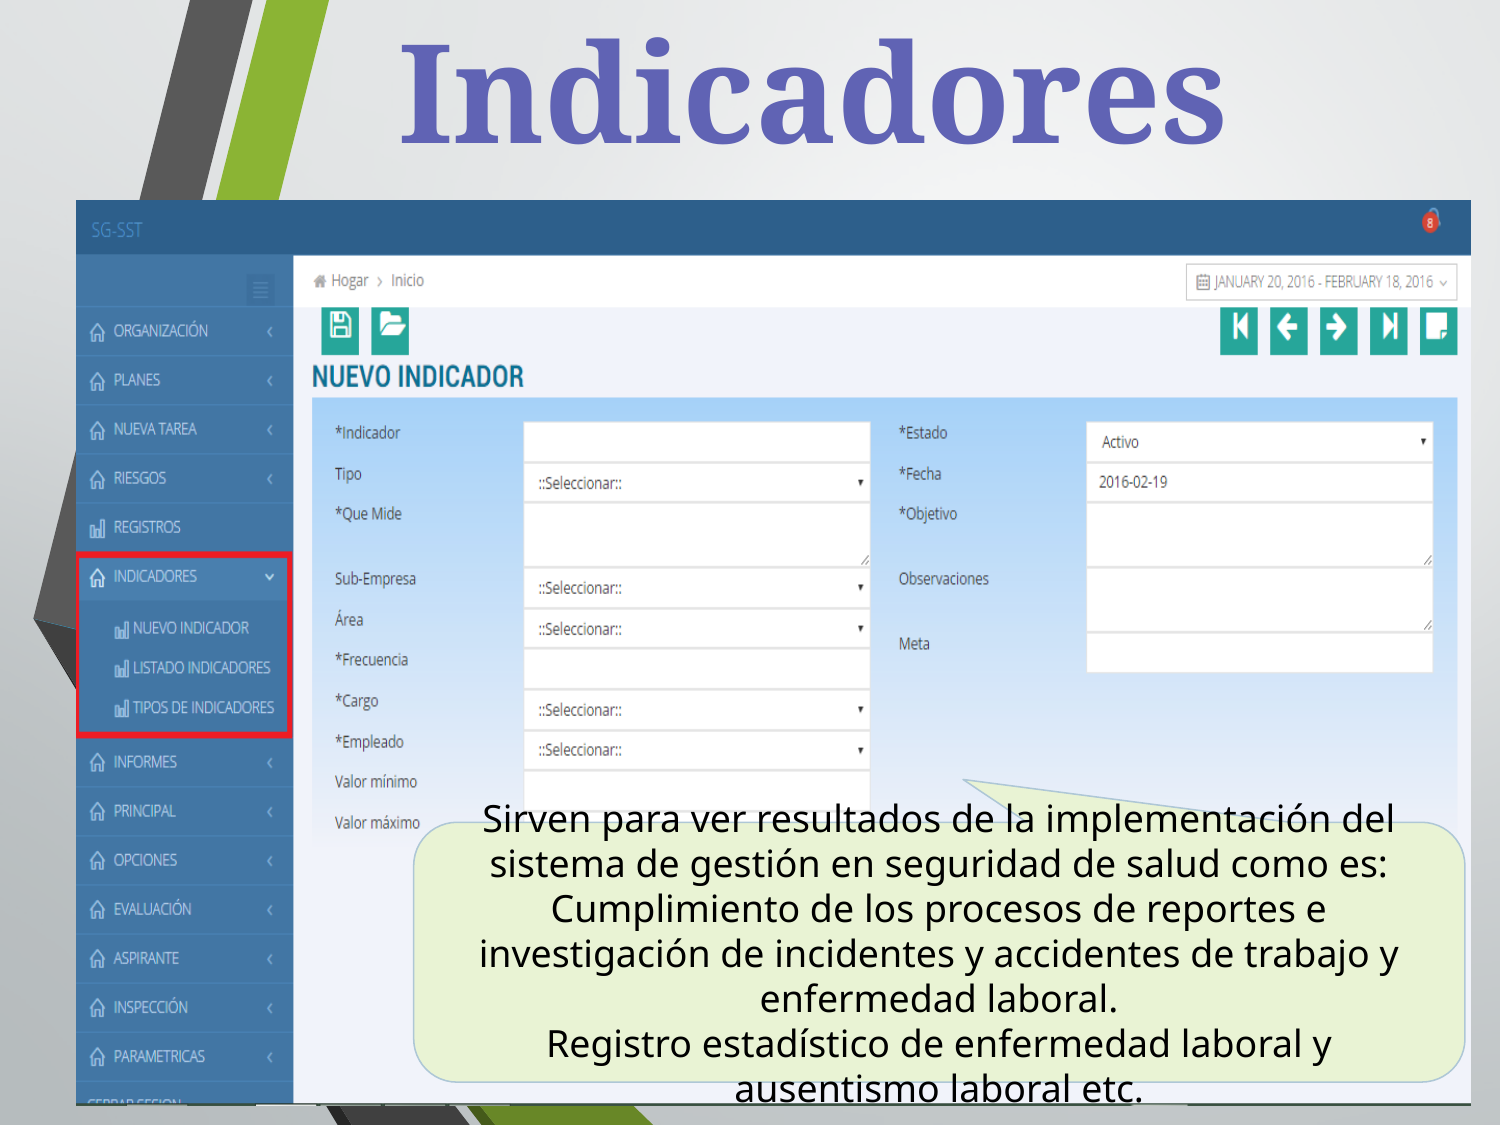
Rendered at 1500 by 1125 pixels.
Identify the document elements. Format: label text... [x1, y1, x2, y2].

picture [76, 199, 1471, 1107]
text_box Indicadores [156, 0, 1471, 179]
